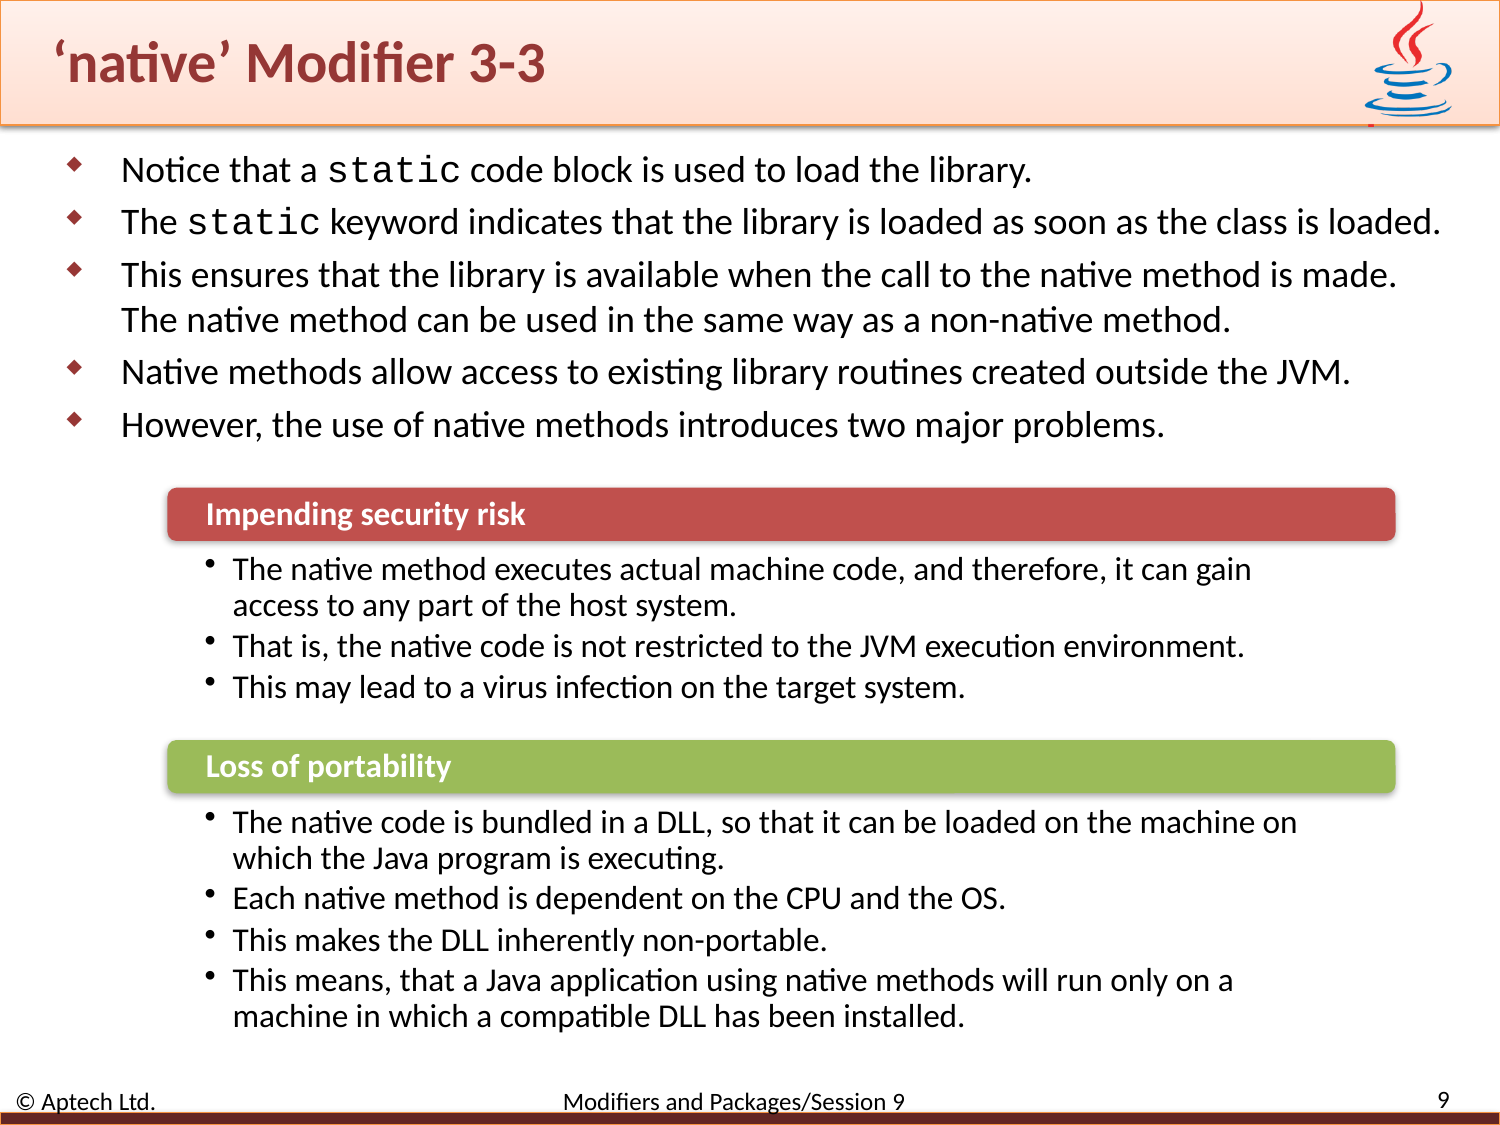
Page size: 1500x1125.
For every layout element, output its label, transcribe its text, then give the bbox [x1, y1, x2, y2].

footer © Aptech Ltd. Modifiers and Packages/Session 9 [0, 1087, 1325, 1113]
list Notice that a static code block is used to load the library. The static keyword indicates that the library is loaded as soon as the class is loaded. This ensures that the library is available when the call to the native method is made. The native method can be used in the same way as a non-native method. Native methods allow access to existing library routines created outside the JVM. However, the use of native methods introduces two major problems. [49, 137, 1463, 513]
slide_number 9 [1337, 1084, 1465, 1113]
picture [1362, 0, 1454, 127]
title ‘native’ Modifier 3-3 [37, 24, 1288, 93]
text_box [99, 487, 1451, 1063]
